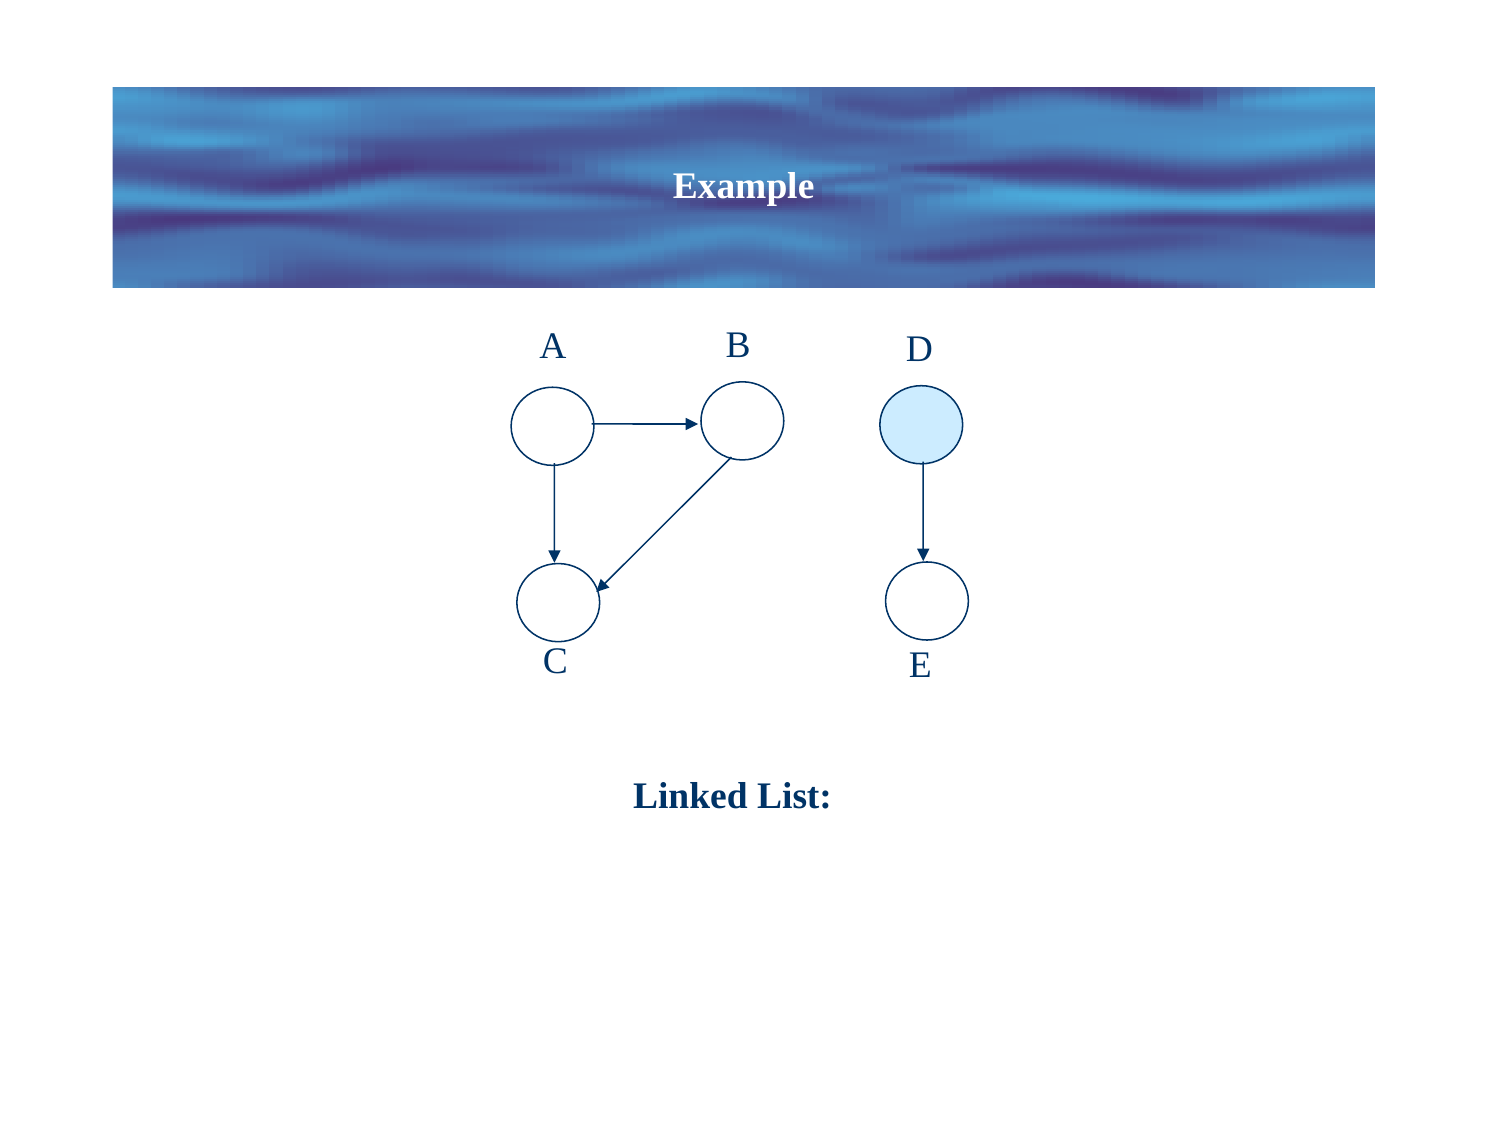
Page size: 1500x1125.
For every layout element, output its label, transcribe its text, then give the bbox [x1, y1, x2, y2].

text_box [879, 385, 963, 464]
text_box [700, 381, 784, 460]
text_box E [894, 632, 947, 692]
text_box [596, 456, 732, 592]
text_box [917, 461, 930, 562]
text_box [516, 563, 600, 634]
text_box A [524, 313, 582, 374]
text_box [511, 387, 594, 466]
title Example [112, 87, 1375, 288]
text_box B [710, 312, 766, 373]
text_box [591, 417, 699, 431]
text_box Linked List: [618, 763, 847, 824]
text_box D [891, 316, 948, 377]
text_box C [528, 629, 583, 689]
text_box [548, 463, 561, 563]
text_box [885, 561, 969, 636]
